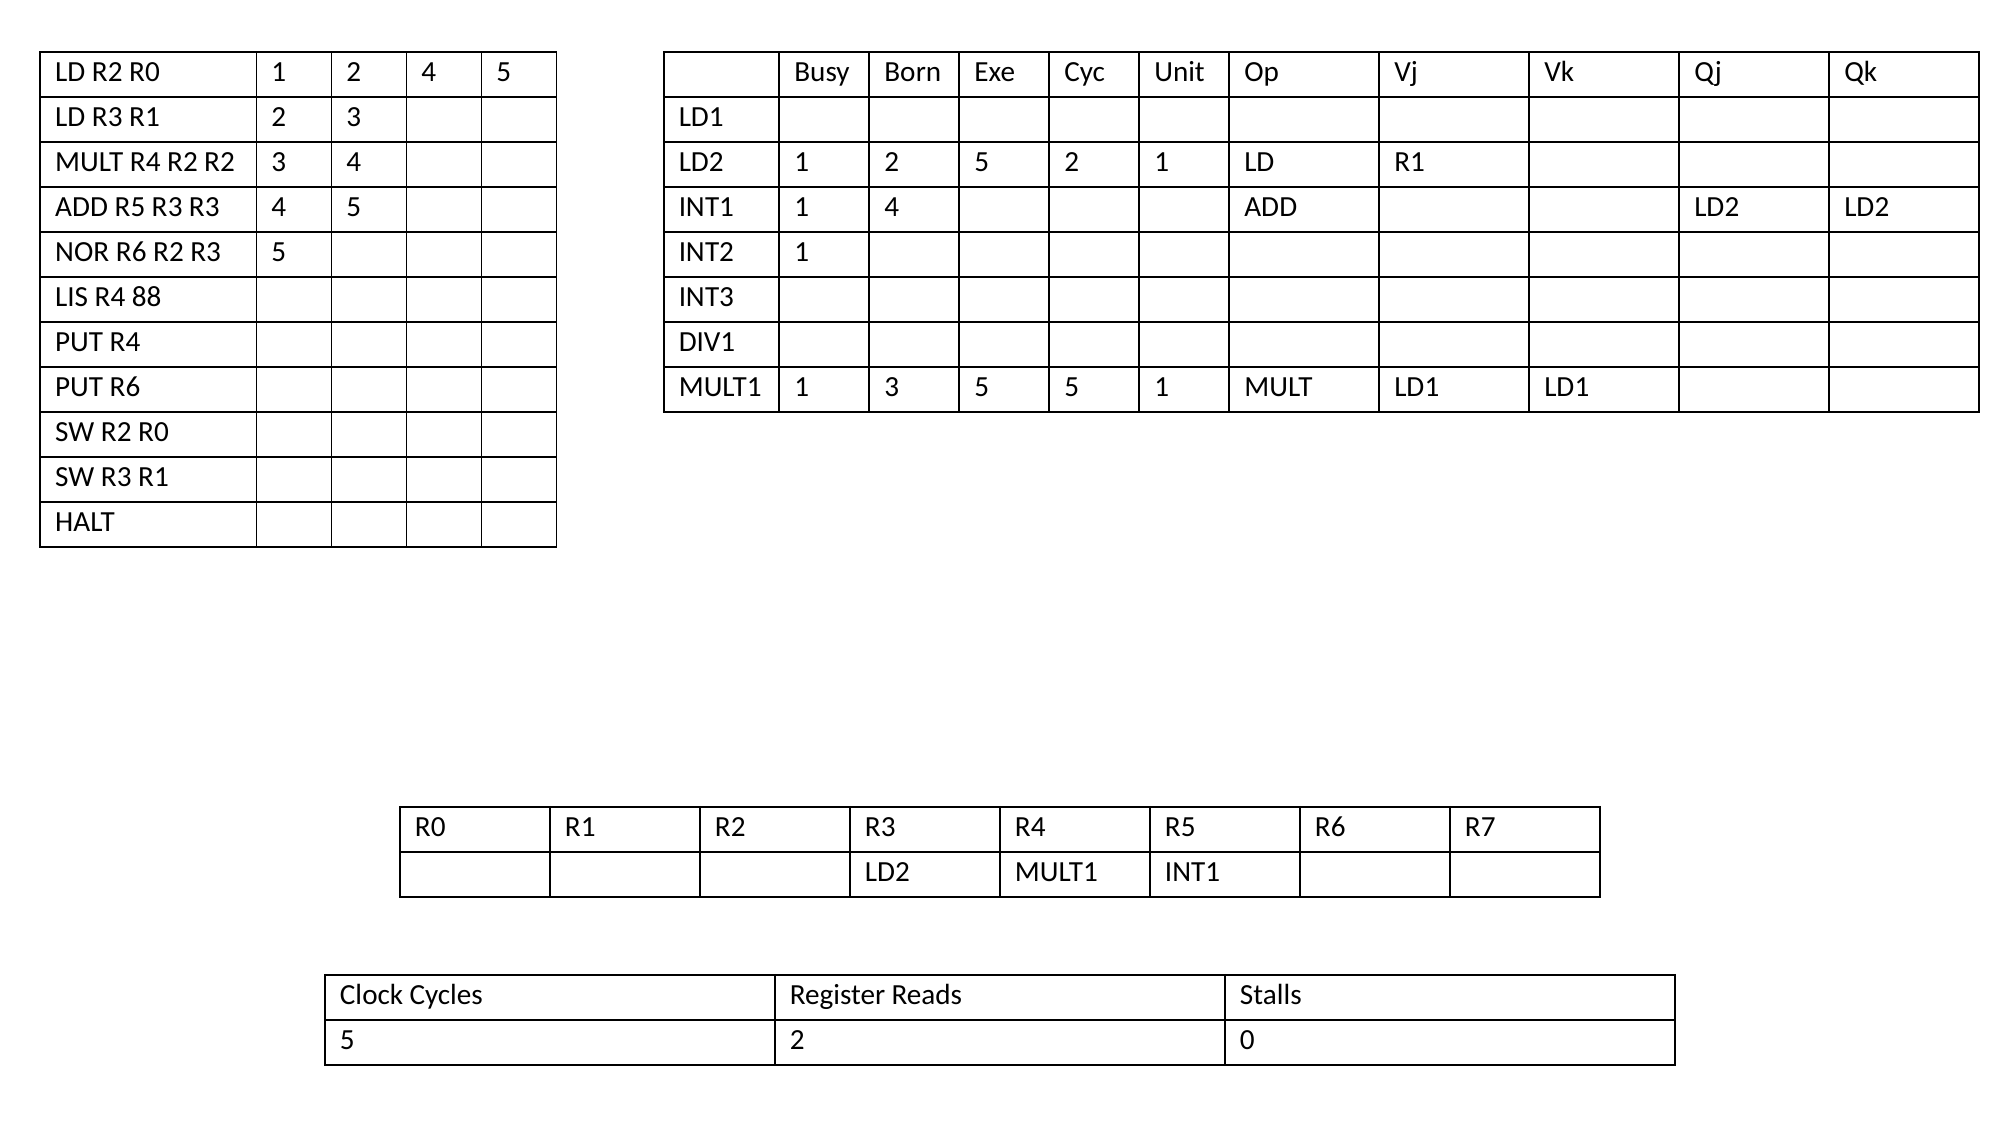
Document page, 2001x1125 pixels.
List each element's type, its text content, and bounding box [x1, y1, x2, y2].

table_cell 5 [326, 1021, 774, 1064]
table_header R5 [1151, 808, 1299, 851]
table_cell 5 [1050, 368, 1138, 411]
table_cell LD R3 R1 [41, 98, 256, 141]
table_cell [257, 458, 331, 501]
table_cell [1830, 233, 1978, 276]
table_cell 2 [776, 1021, 1224, 1064]
table_cell [870, 233, 958, 276]
table_cell 3 [257, 143, 331, 186]
table_cell [332, 323, 406, 366]
table_header Vj [1380, 53, 1528, 96]
table_header Unit [1140, 53, 1228, 96]
table_cell [1230, 98, 1378, 141]
table_cell LD1 [665, 98, 778, 141]
table_cell [1140, 98, 1228, 141]
table_cell 1 [1140, 368, 1228, 411]
table_header 1 [257, 53, 331, 96]
table_cell INT1 [665, 188, 778, 231]
table_cell [482, 143, 556, 186]
table_cell PUT R4 [41, 323, 256, 366]
table_cell DIV1 [665, 323, 778, 366]
table_cell INT2 [665, 233, 778, 276]
table_cell [1530, 233, 1678, 276]
table_cell [332, 233, 406, 276]
table_cell [1530, 98, 1678, 141]
table_cell [1301, 853, 1449, 896]
table_cell [1380, 233, 1528, 276]
table_cell 3 [332, 98, 406, 141]
table_cell [1680, 323, 1828, 366]
table_cell [780, 323, 868, 366]
table_header 4 [407, 53, 481, 96]
table_cell [1451, 853, 1599, 896]
table_cell SW R3 R1 [41, 458, 256, 501]
table_cell [332, 503, 406, 546]
table_header R6 [1301, 808, 1449, 851]
table_cell 5 [332, 188, 406, 231]
table_cell LD2 [665, 143, 778, 186]
table_cell [257, 323, 331, 366]
table_cell NOR R6 R2 R3 [41, 233, 256, 276]
table_cell [1050, 233, 1138, 276]
table_cell 5 [960, 368, 1048, 411]
table_header Busy [780, 53, 868, 96]
table_cell SW R2 R0 [41, 413, 256, 456]
table_cell R1 [1380, 143, 1528, 186]
table_cell [1530, 323, 1678, 366]
table_cell [1140, 323, 1228, 366]
table_header R4 [1001, 808, 1149, 851]
table_cell LD1 [1380, 368, 1528, 411]
table_cell 0 [1226, 1021, 1674, 1064]
table_cell [1380, 323, 1528, 366]
table_cell [960, 233, 1048, 276]
table_cell HALT [41, 503, 256, 546]
table_cell [407, 503, 481, 546]
table_cell [1680, 233, 1828, 276]
table_cell [870, 323, 958, 366]
table_cell [257, 503, 331, 546]
table_cell [482, 98, 556, 141]
table_cell [332, 458, 406, 501]
table_header LD R2 R0 [41, 53, 256, 96]
table_header Qk [1830, 53, 1978, 96]
table_header R0 [401, 808, 549, 851]
table_cell [1230, 323, 1378, 366]
table_cell [1230, 278, 1378, 321]
table_cell [1050, 323, 1138, 366]
table_cell [332, 368, 406, 411]
table_cell [780, 98, 868, 141]
table_header Stalls [1226, 976, 1674, 1019]
table_cell MULT1 [1001, 853, 1149, 896]
table_cell [960, 188, 1048, 231]
table_cell [1140, 233, 1228, 276]
table_cell [960, 323, 1048, 366]
table_header [665, 53, 778, 96]
table_cell [401, 853, 549, 896]
table_cell [332, 278, 406, 321]
table_cell LD1 [1530, 368, 1678, 411]
table_cell [482, 413, 556, 456]
table_cell LD2 [851, 853, 999, 896]
table_cell 5 [257, 233, 331, 276]
table_cell [1830, 368, 1978, 411]
table_header R1 [551, 808, 699, 851]
table_cell 4 [257, 188, 331, 231]
table_cell [407, 233, 481, 276]
table_cell 2 [257, 98, 331, 141]
table_cell [1680, 368, 1828, 411]
table_cell [1530, 143, 1678, 186]
table_header 5 [482, 53, 556, 96]
table_cell 1 [780, 143, 868, 186]
table_cell LD2 [1680, 188, 1828, 231]
table_cell [701, 853, 849, 896]
table_cell 4 [870, 188, 958, 231]
table_cell [407, 143, 481, 186]
table_cell MULT [1230, 368, 1378, 411]
table_cell [1380, 98, 1528, 141]
table_cell [1830, 98, 1978, 141]
table_cell [407, 323, 481, 366]
table_header Exe [960, 53, 1048, 96]
table_header Cyc [1050, 53, 1138, 96]
table_cell INT3 [665, 278, 778, 321]
table_header 2 [332, 53, 406, 96]
table_cell [551, 853, 699, 896]
table_cell [1530, 278, 1678, 321]
table_cell [1830, 323, 1978, 366]
table_cell [1140, 278, 1228, 321]
table_cell [870, 278, 958, 321]
table_cell [407, 413, 481, 456]
table_cell [1140, 188, 1228, 231]
table_header R3 [851, 808, 999, 851]
table_cell PUT R6 [41, 368, 256, 411]
table_header Born [870, 53, 958, 96]
table_cell [482, 278, 556, 321]
table_cell [482, 503, 556, 546]
table_cell 4 [332, 143, 406, 186]
table_cell [257, 368, 331, 411]
table_header R7 [1451, 808, 1599, 851]
table_cell [870, 98, 958, 141]
table_cell [1680, 278, 1828, 321]
table_cell 1 [780, 188, 868, 231]
table_cell [1230, 233, 1378, 276]
table_cell [1680, 143, 1828, 186]
table_cell 2 [1050, 143, 1138, 186]
table_header R2 [701, 808, 849, 851]
table_cell 1 [780, 368, 868, 411]
table_cell [1830, 143, 1978, 186]
table_cell MULT1 [665, 368, 778, 411]
table_cell [1680, 98, 1828, 141]
table_cell [1380, 188, 1528, 231]
table_cell [407, 458, 481, 501]
table_cell ADD R5 R3 R3 [41, 188, 256, 231]
table_cell [1830, 278, 1978, 321]
table_cell MULT R4 R2 R2 [41, 143, 256, 186]
table_cell [482, 323, 556, 366]
table_cell [257, 413, 331, 456]
table_header Op [1230, 53, 1378, 96]
table_cell [482, 233, 556, 276]
table_cell [332, 413, 406, 456]
table_cell [407, 278, 481, 321]
table_cell 3 [870, 368, 958, 411]
table_cell [257, 278, 331, 321]
table_cell LD [1230, 143, 1378, 186]
table_cell [1050, 188, 1138, 231]
table_cell [1050, 278, 1138, 321]
table_cell [407, 368, 481, 411]
table_cell [960, 278, 1048, 321]
table_cell [1380, 278, 1528, 321]
table_header Register Reads [776, 976, 1224, 1019]
table_cell LIS R4 88 [41, 278, 256, 321]
table_cell [1050, 98, 1138, 141]
table_cell 2 [870, 143, 958, 186]
table_cell [482, 458, 556, 501]
table_cell 5 [960, 143, 1048, 186]
table_cell INT1 [1151, 853, 1299, 896]
table_cell [482, 368, 556, 411]
table_header Qj [1680, 53, 1828, 96]
table_cell [960, 98, 1048, 141]
table_header Vk [1530, 53, 1678, 96]
table_header Clock Cycles [326, 976, 774, 1019]
table_cell [1530, 188, 1678, 231]
table_cell 1 [780, 233, 868, 276]
table_cell [407, 98, 481, 141]
table_cell [407, 188, 481, 231]
table_cell ADD [1230, 188, 1378, 231]
table_cell [482, 188, 556, 231]
table_cell 1 [1140, 143, 1228, 186]
table_cell [780, 278, 868, 321]
table_cell LD2 [1830, 188, 1978, 231]
